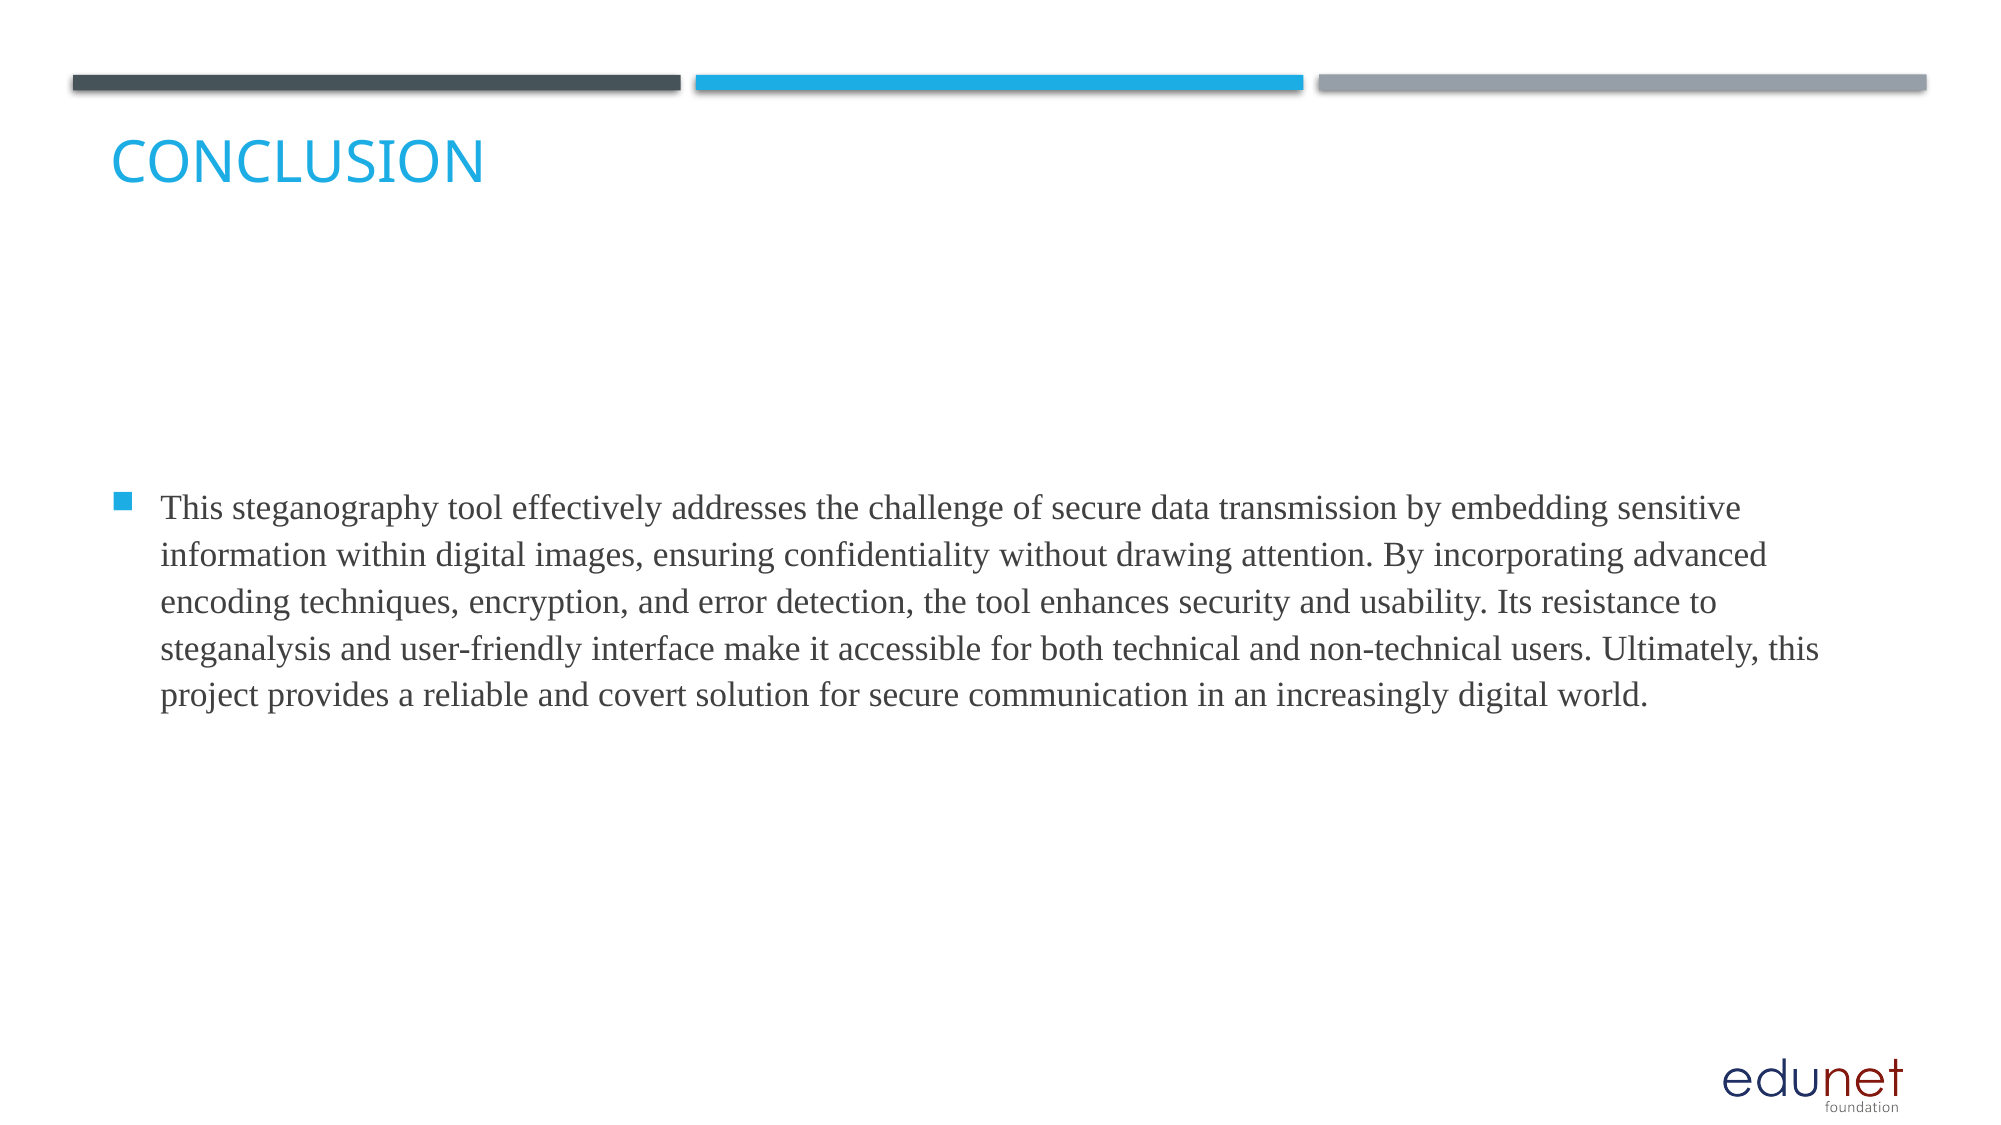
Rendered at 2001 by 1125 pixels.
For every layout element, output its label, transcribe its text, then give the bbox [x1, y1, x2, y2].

picture [1719, 1056, 1905, 1116]
list This steganography tool effectively addresses the challenge of secure data transmission by embedding sensitive information within digital images, ensuring confidentiality without drawing attention. By incorporating advanced encoding techniques, encryption, and error detection, the tool enhances security and usability. Its resistance to steganalysis and user-friendly interface make it accessible for both technical and non-technical users. Ultimately, this project provides a reliable and covert solution for secure communication in an increasingly digital world. [95, 213, 1905, 981]
title Conclusion [95, 115, 1905, 203]
